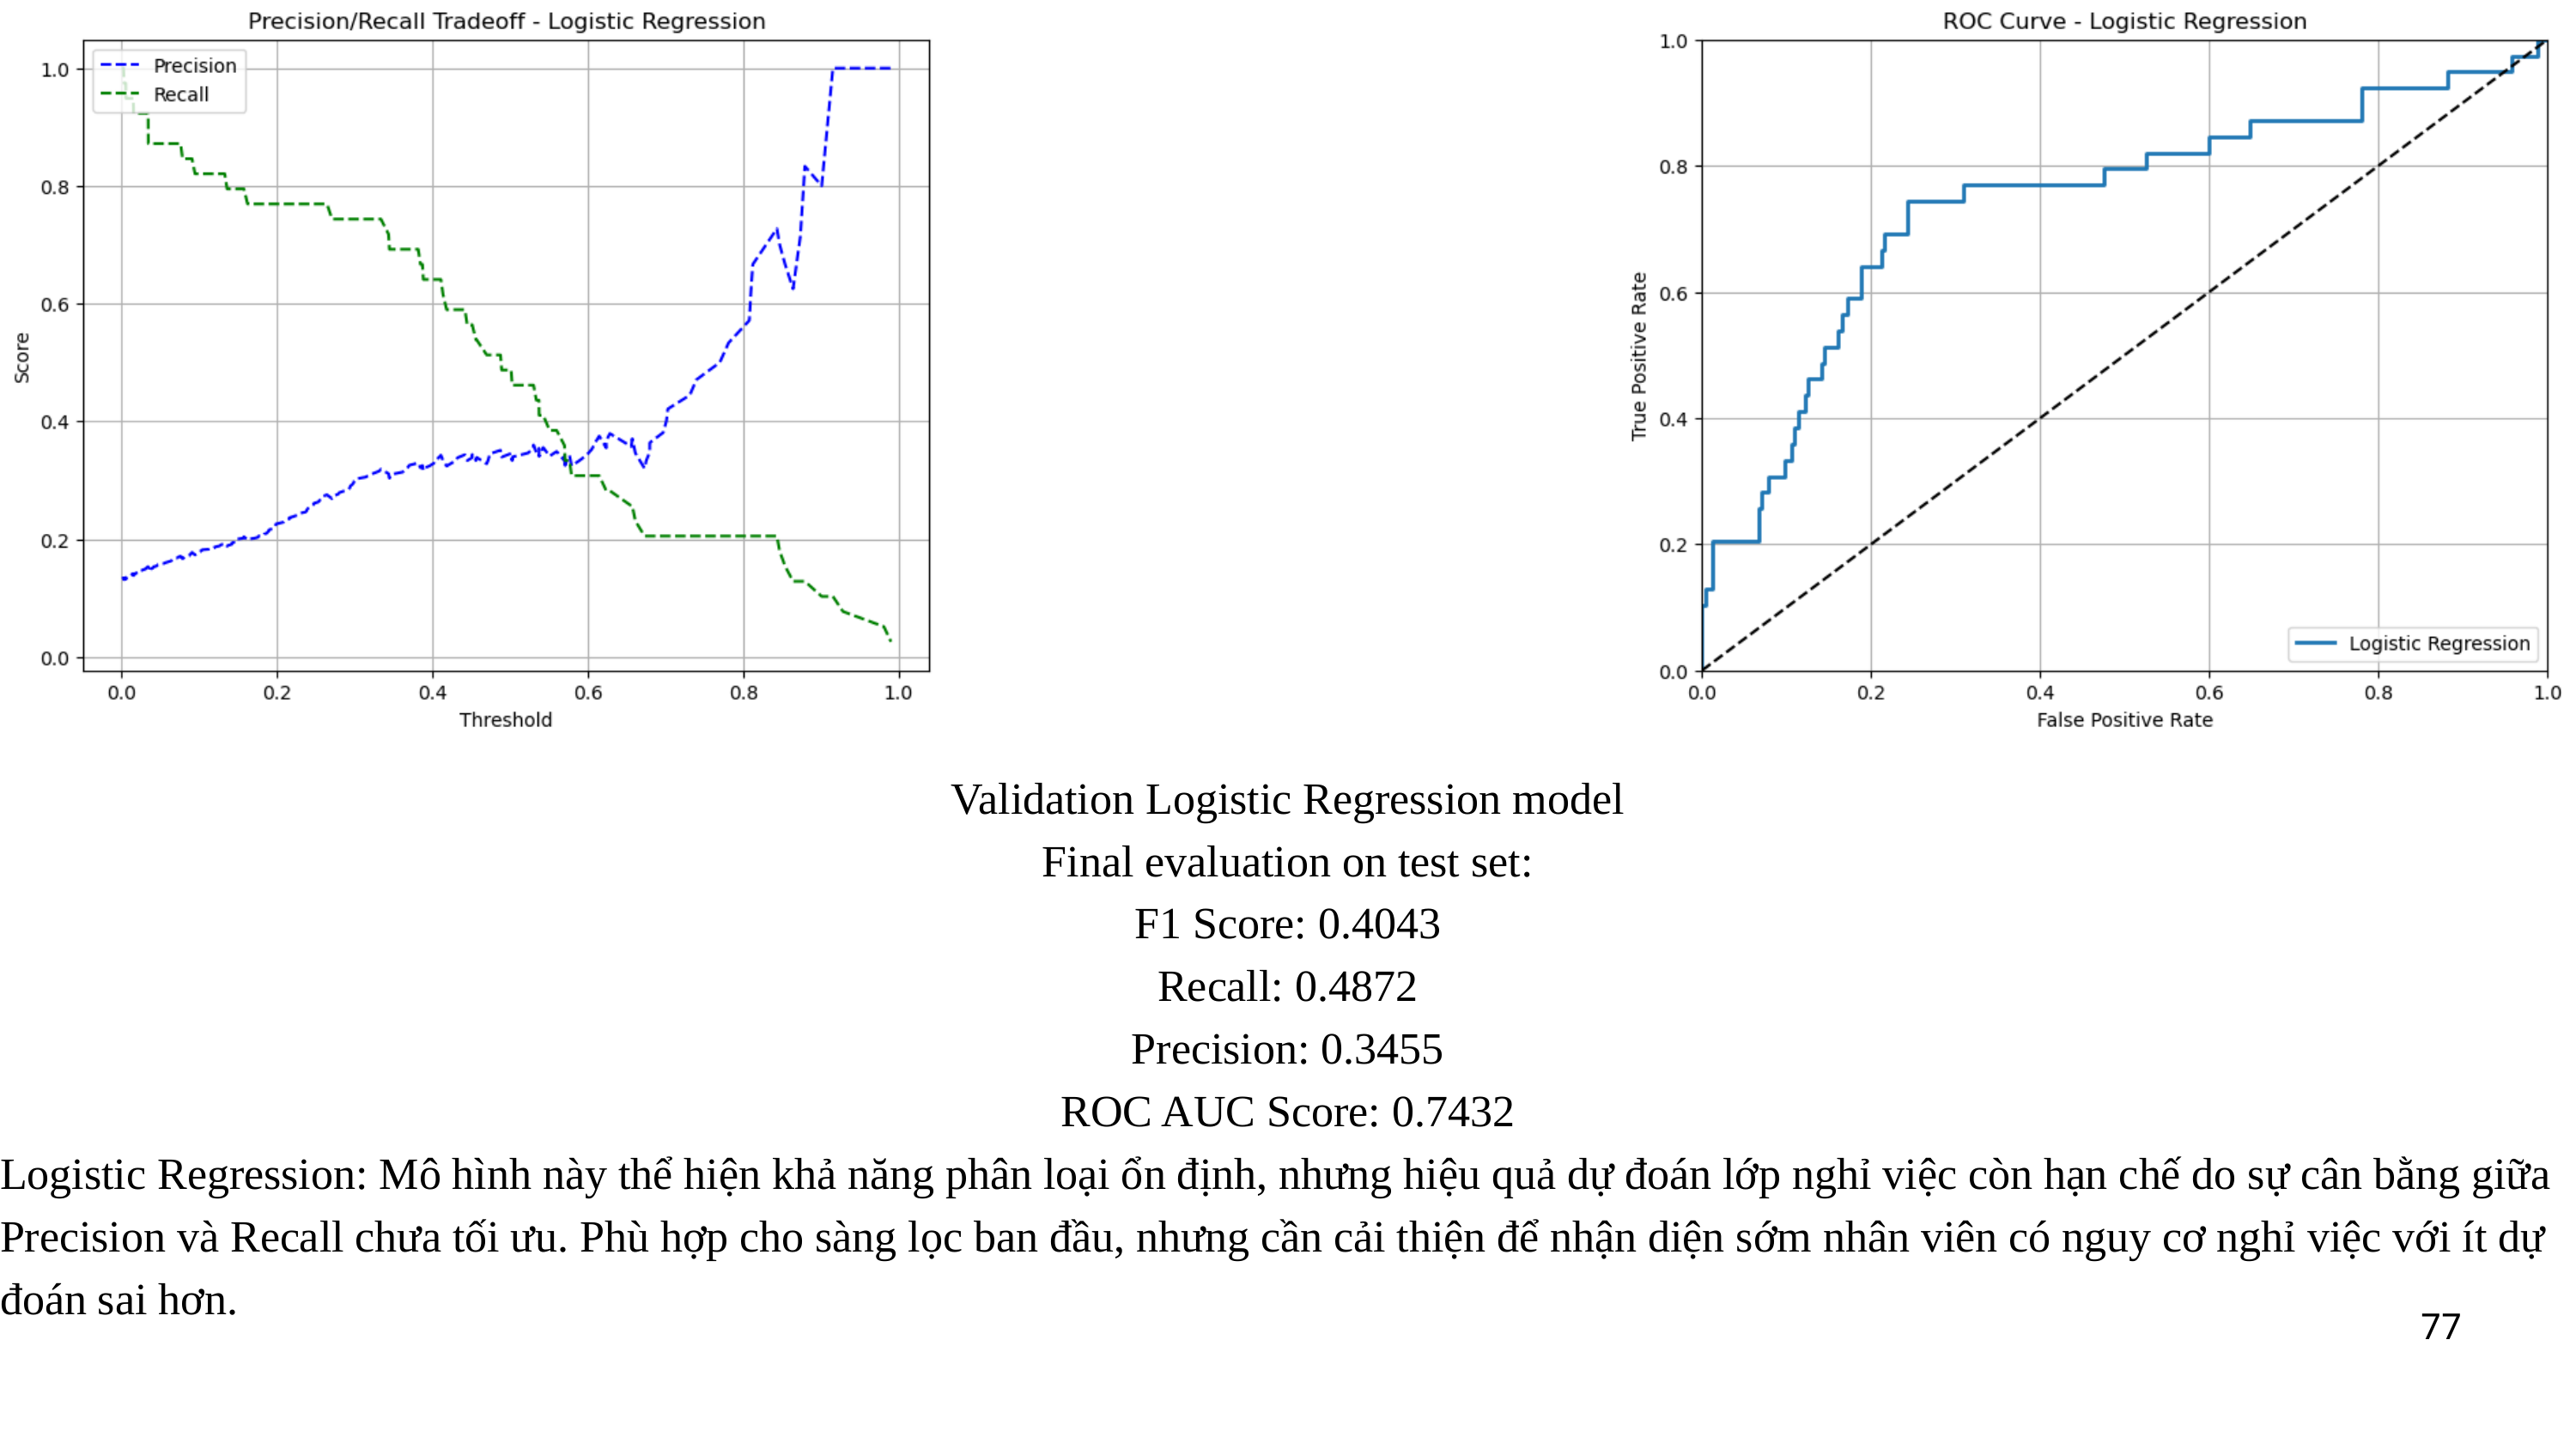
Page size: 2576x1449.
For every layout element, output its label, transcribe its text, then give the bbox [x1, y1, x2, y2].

text_box Validation Logistic Regression model Final evaluation on test set: F1 Score: 0.4043 Recall: 0.4872 Precision: 0.3455 ROC AUC Score: 0.7432 Logistic Regression: Mô hình này thể hiện khả năng phân loại ổn định, nhưng hiệu quả dự đoán lớp nghỉ việc còn hạn chế do sự cân bằng giữa Precision và Recall chưa tối ưu. Phù hợp cho sàng lọc ban đầu, nhưng cần cải thiện để nhận diện sớm nhân viên có nguy cơ nghỉ việc với ít dự đoán sai hơn. [0, 760, 2576, 1449]
text_box [1619, 0, 2576, 743]
text_box [0, 0, 943, 743]
